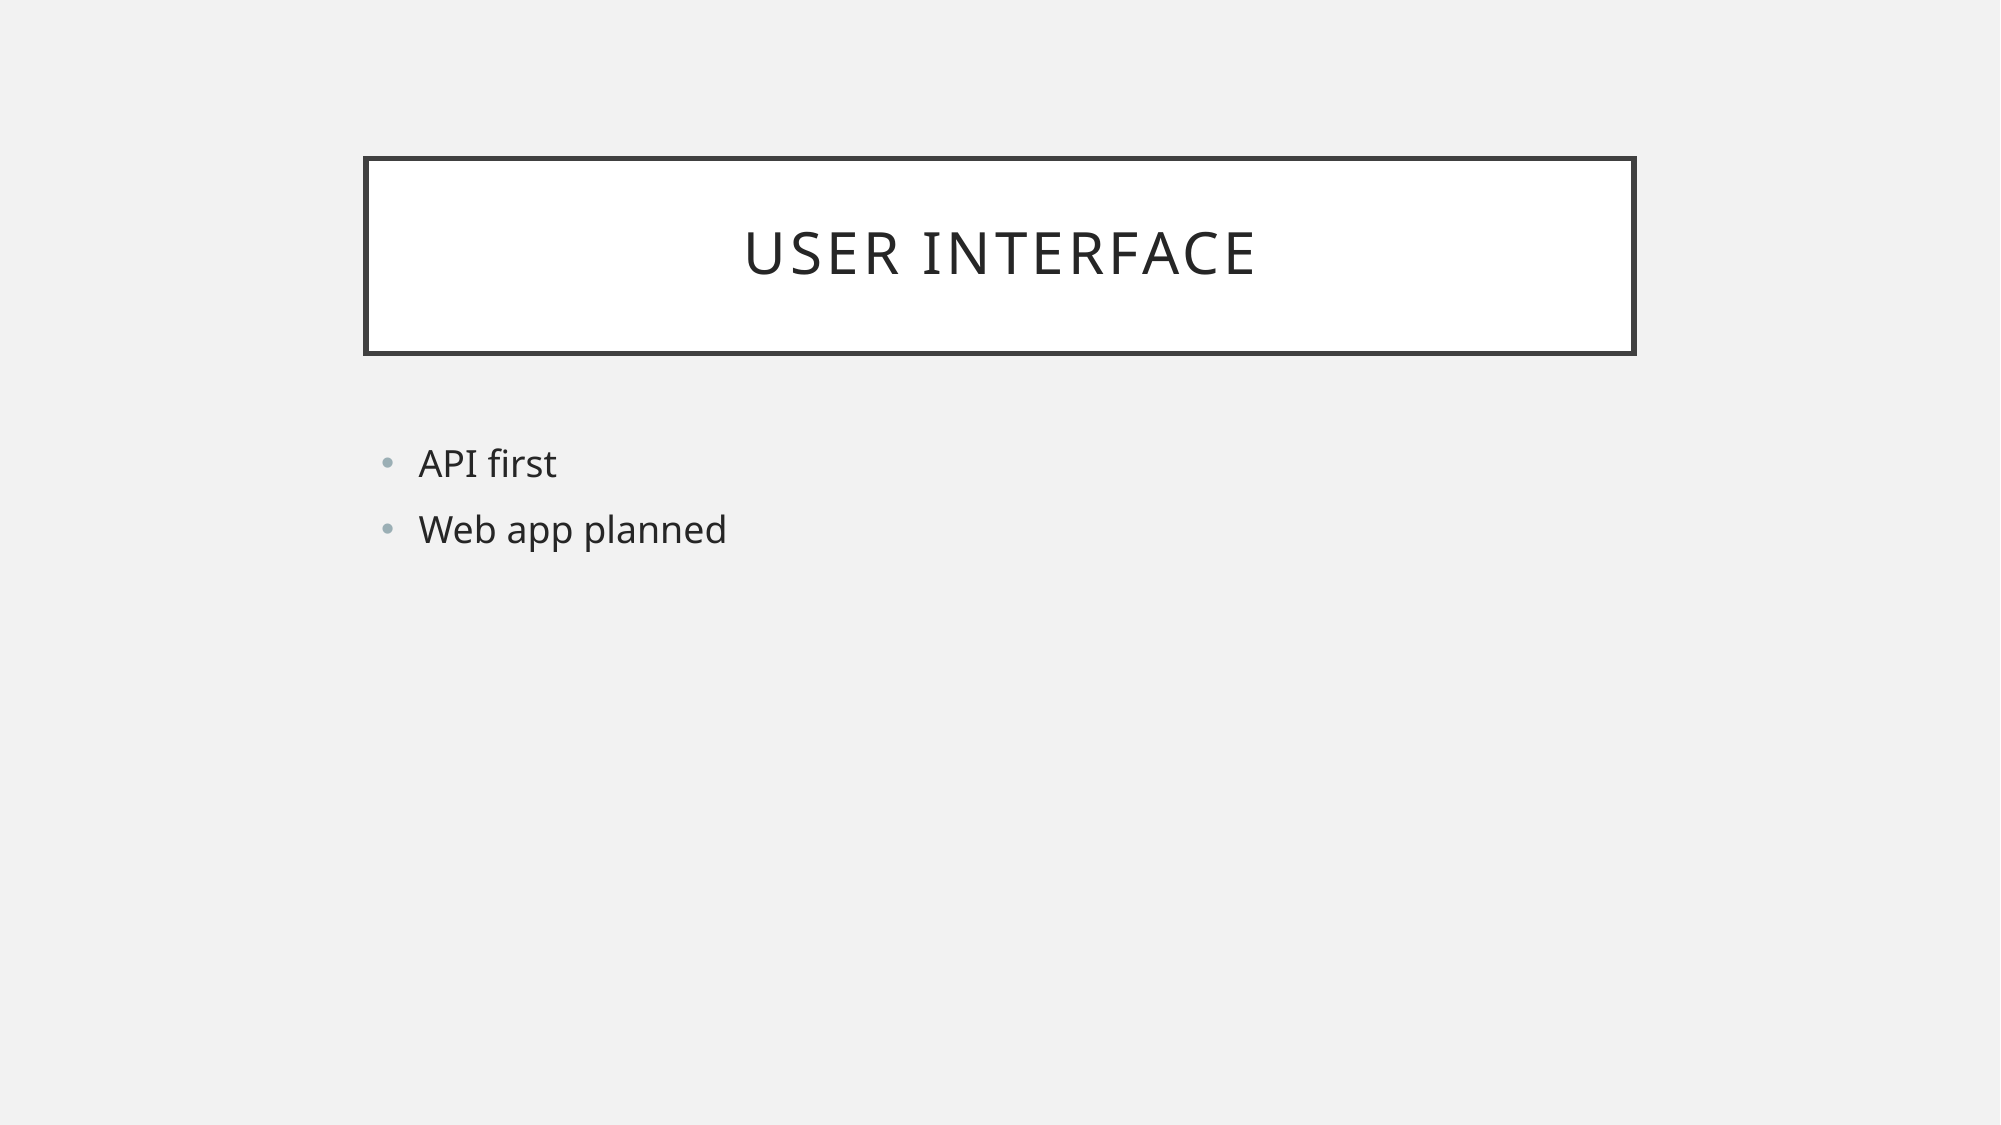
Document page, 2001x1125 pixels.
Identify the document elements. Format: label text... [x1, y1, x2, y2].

title User Interface [363, 156, 1637, 356]
list API first Web app planned [366, 432, 1634, 942]
